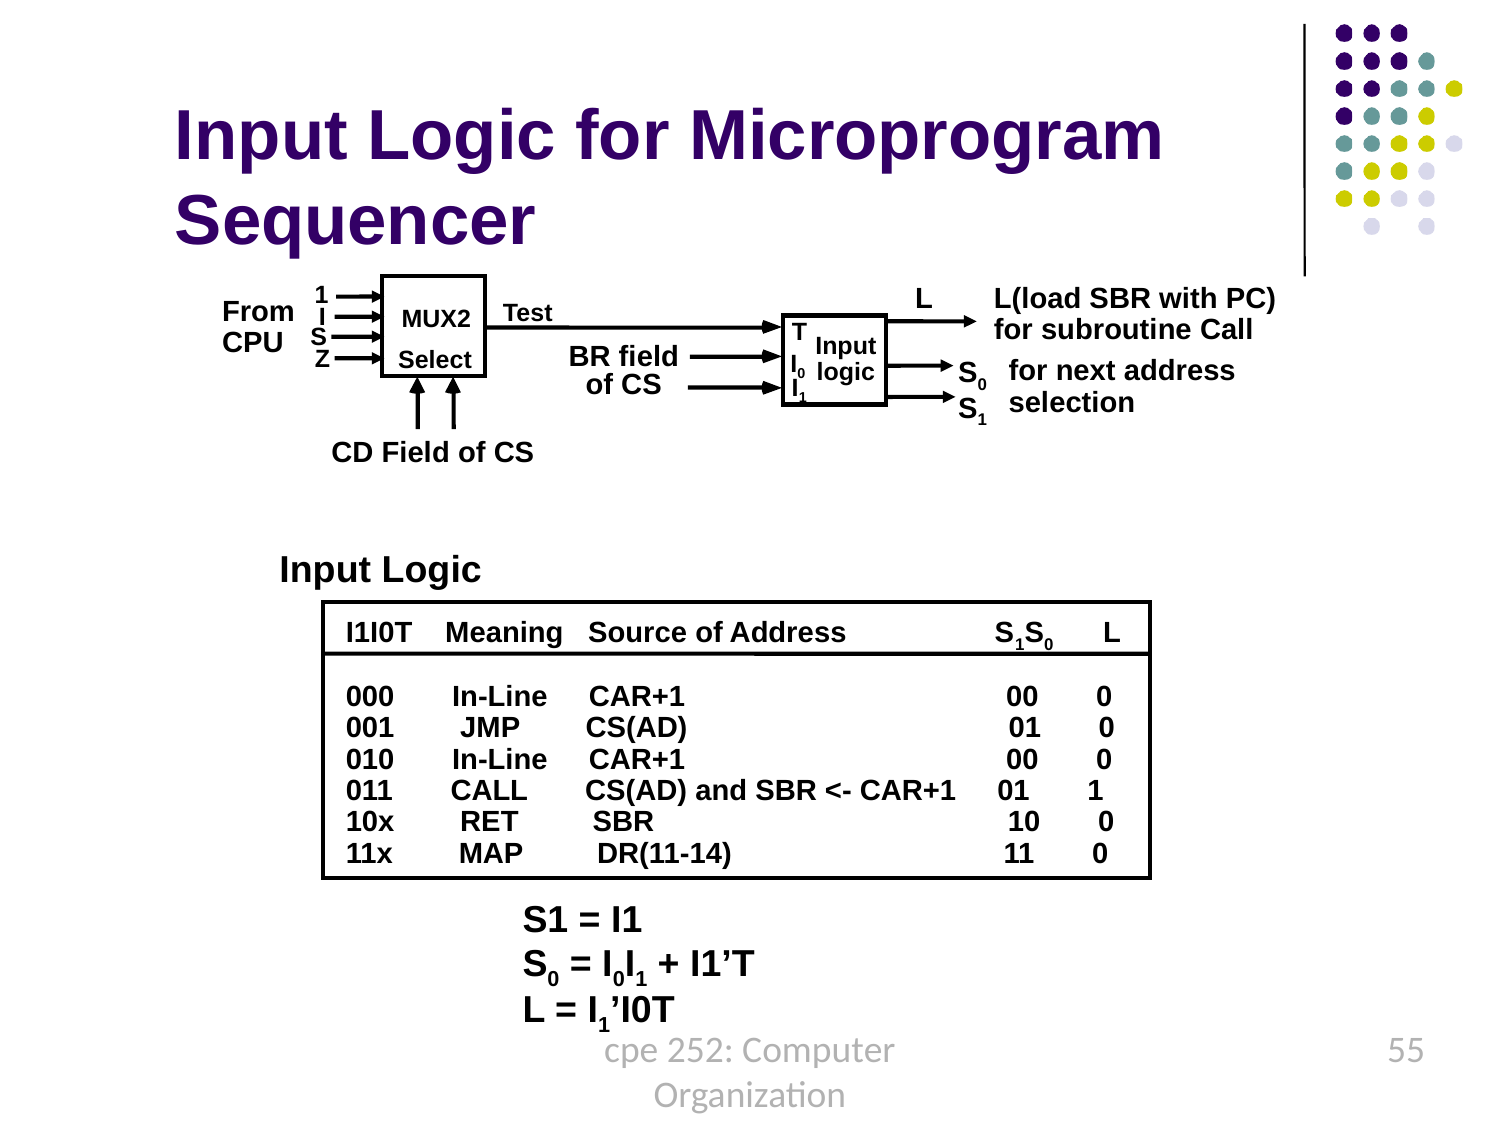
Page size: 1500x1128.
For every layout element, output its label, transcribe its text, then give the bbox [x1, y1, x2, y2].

picture [1418, 52, 1435, 70]
title Input Logic for Microprogram Sequencer [174, 88, 1450, 261]
footer cpe 252: Computer Organization [512, 1038, 988, 1104]
picture [1390, 24, 1408, 42]
picture [1390, 52, 1408, 70]
picture [1445, 80, 1463, 97]
picture [1363, 80, 1380, 88]
picture [1363, 52, 1380, 70]
picture [1335, 24, 1353, 42]
picture [1450, 135, 1463, 152]
slide_number 55 [1074, 1025, 1425, 1104]
picture [1335, 52, 1353, 70]
picture [1363, 24, 1380, 42]
picture [1390, 80, 1408, 88]
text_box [206, 274, 1313, 1031]
picture [1335, 80, 1353, 88]
picture [1418, 80, 1435, 88]
